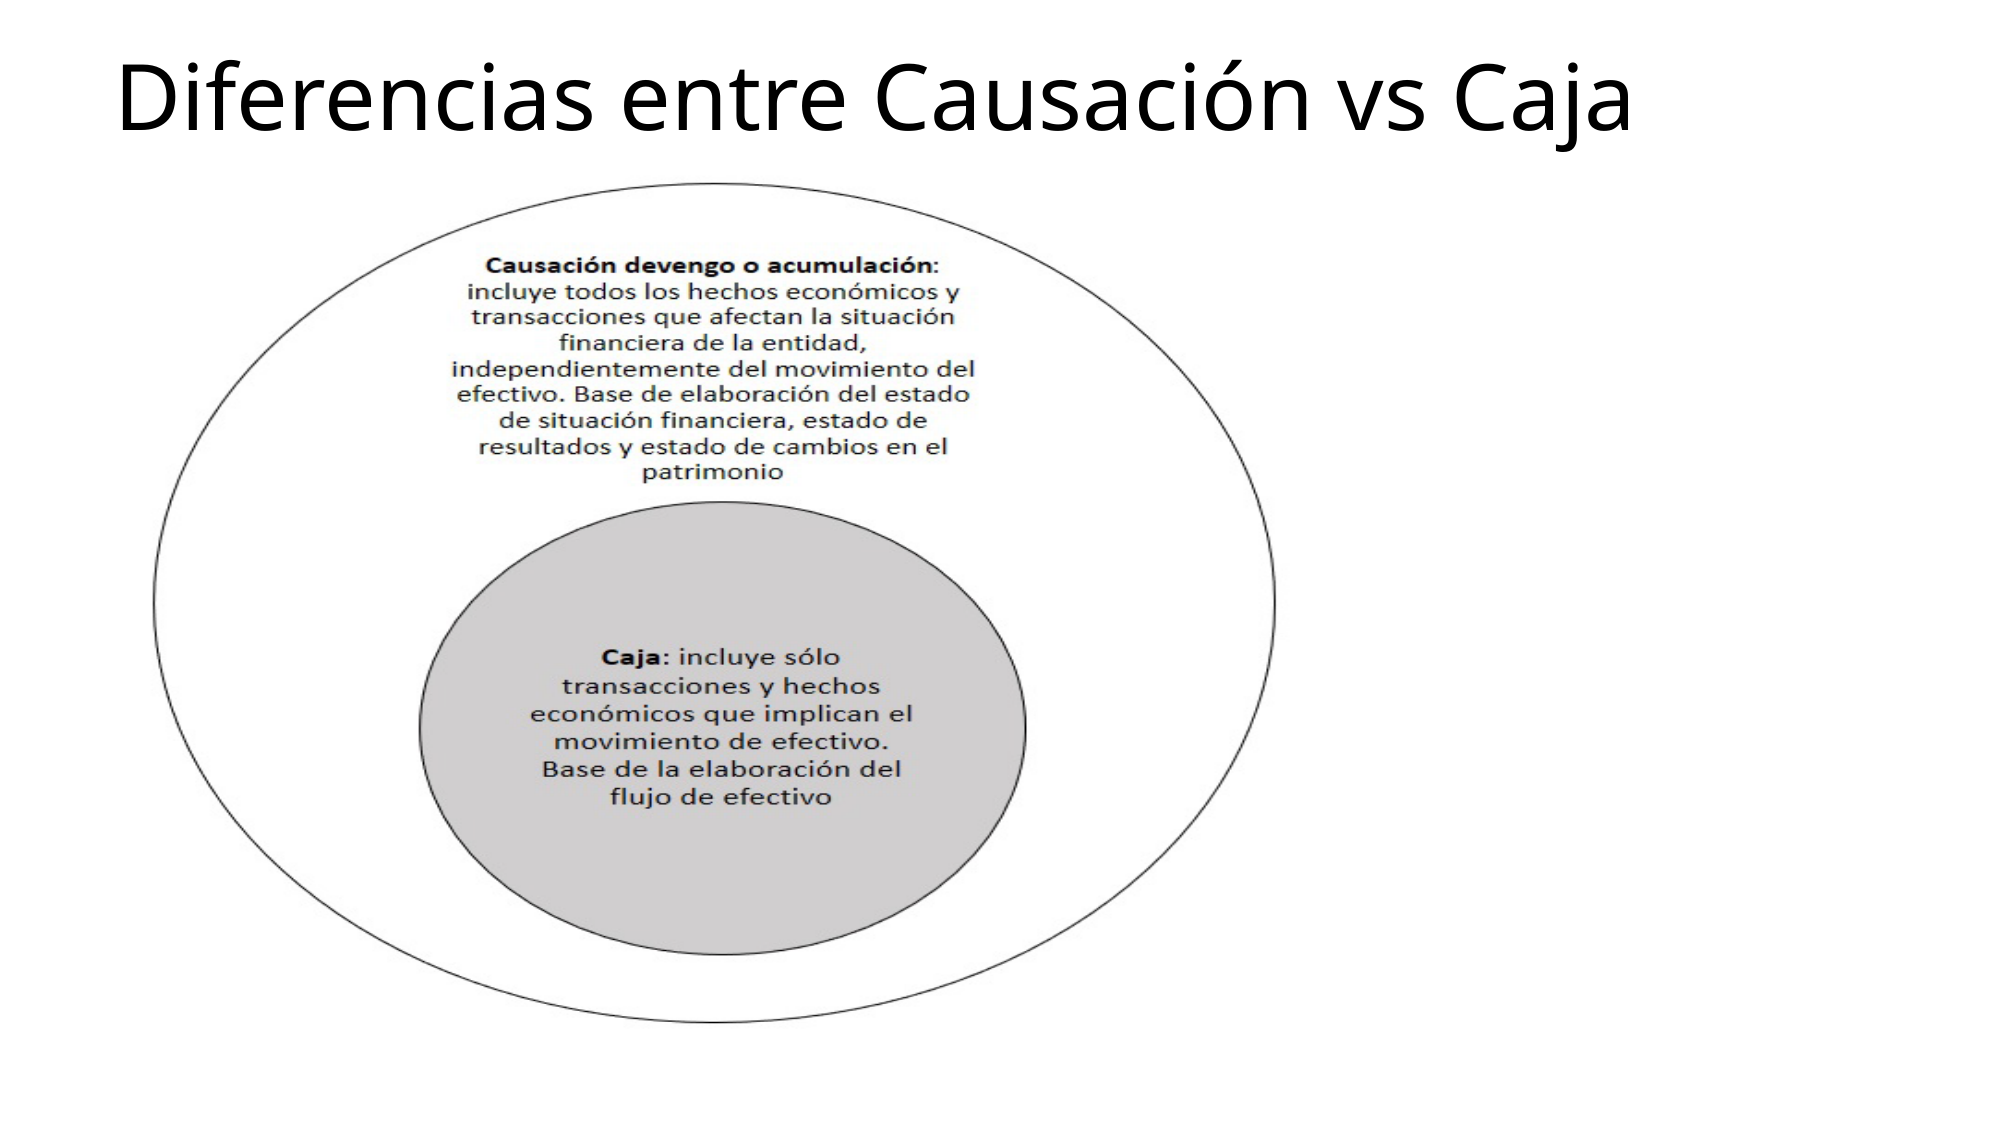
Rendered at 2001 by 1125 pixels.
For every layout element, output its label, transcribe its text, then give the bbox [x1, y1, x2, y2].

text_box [122, 154, 1348, 1057]
title Diferencias entre Causación vs Caja [99, 29, 1900, 172]
